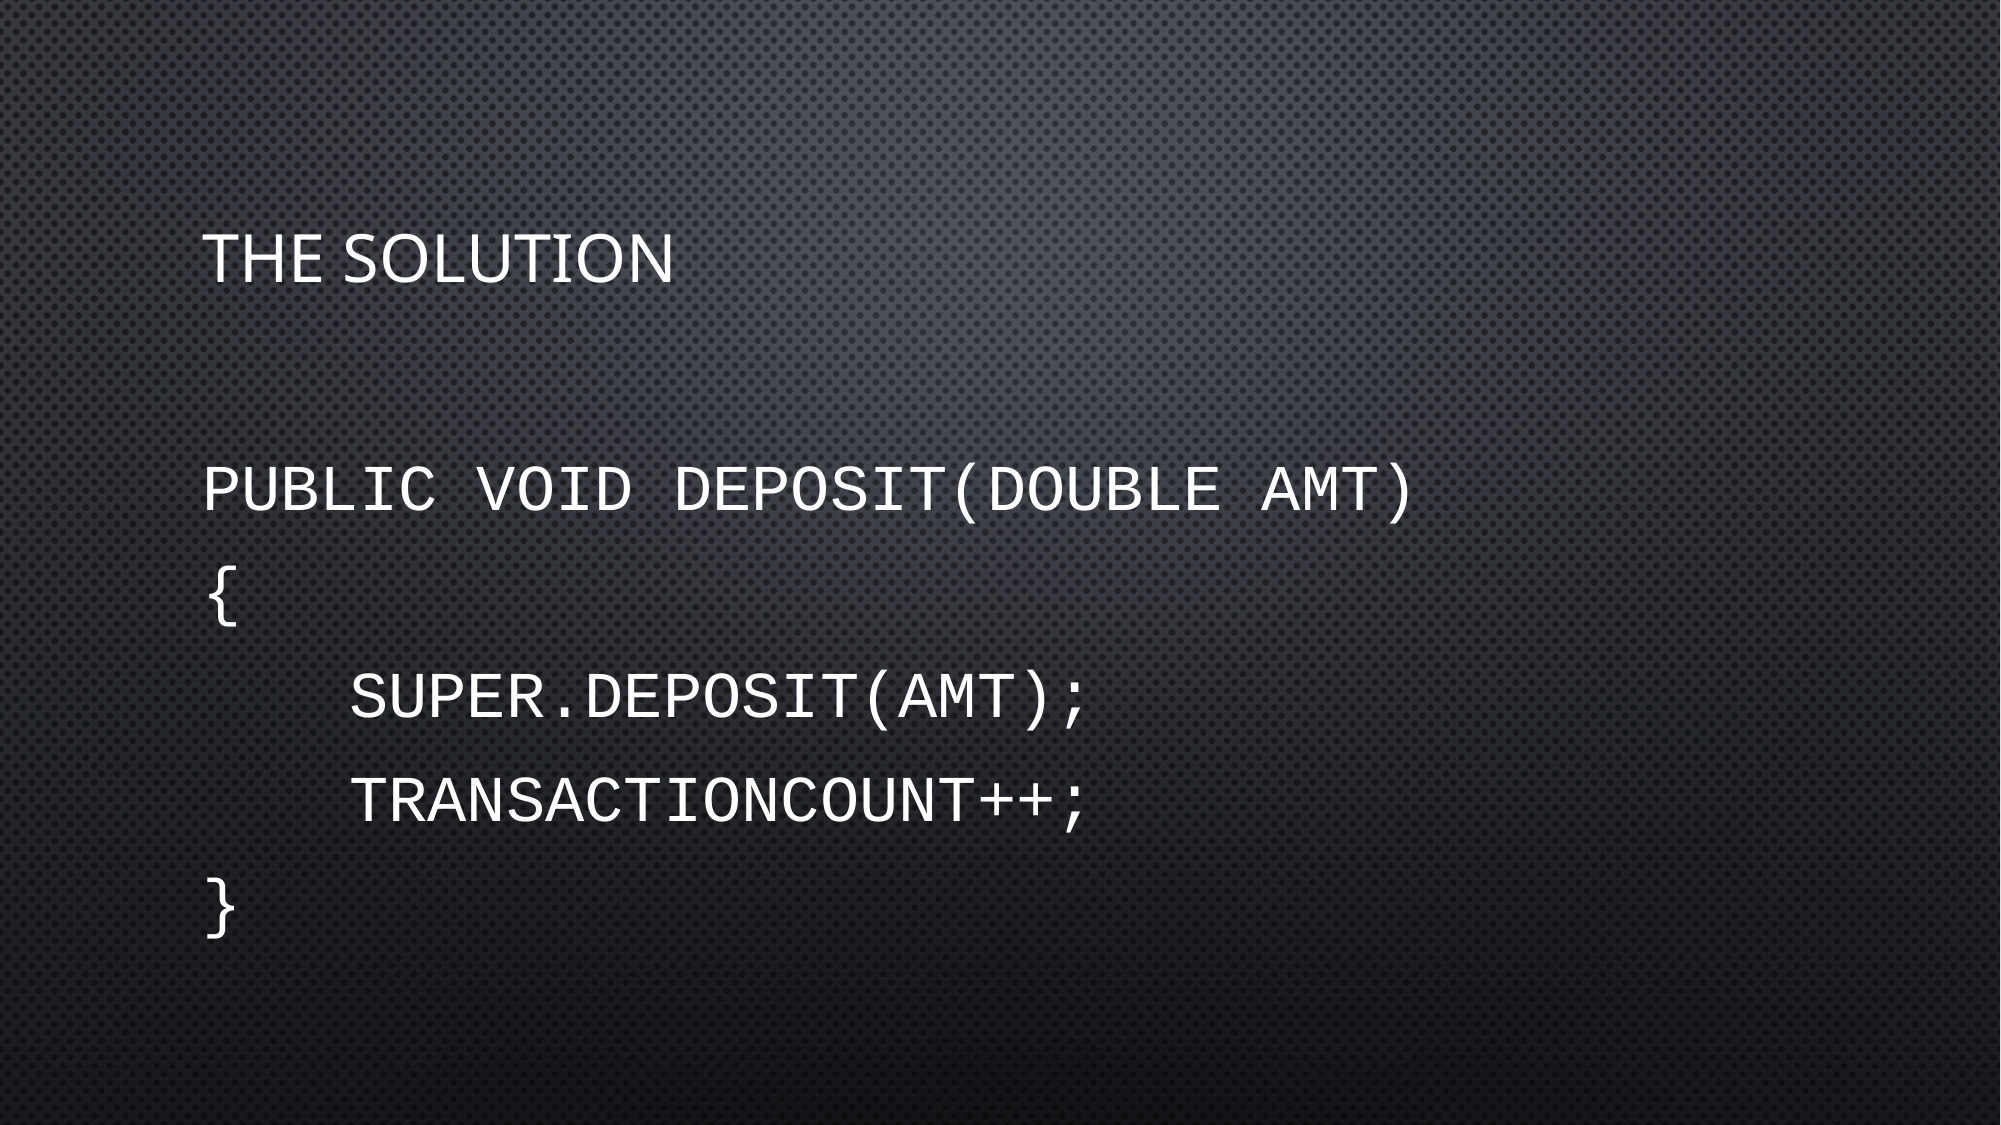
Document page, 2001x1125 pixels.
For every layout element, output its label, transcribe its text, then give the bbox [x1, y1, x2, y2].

list public void deposit(double amt) { super.deposit(amt); transactionCount++; } [187, 437, 1813, 950]
title The solution [187, 99, 1813, 413]
